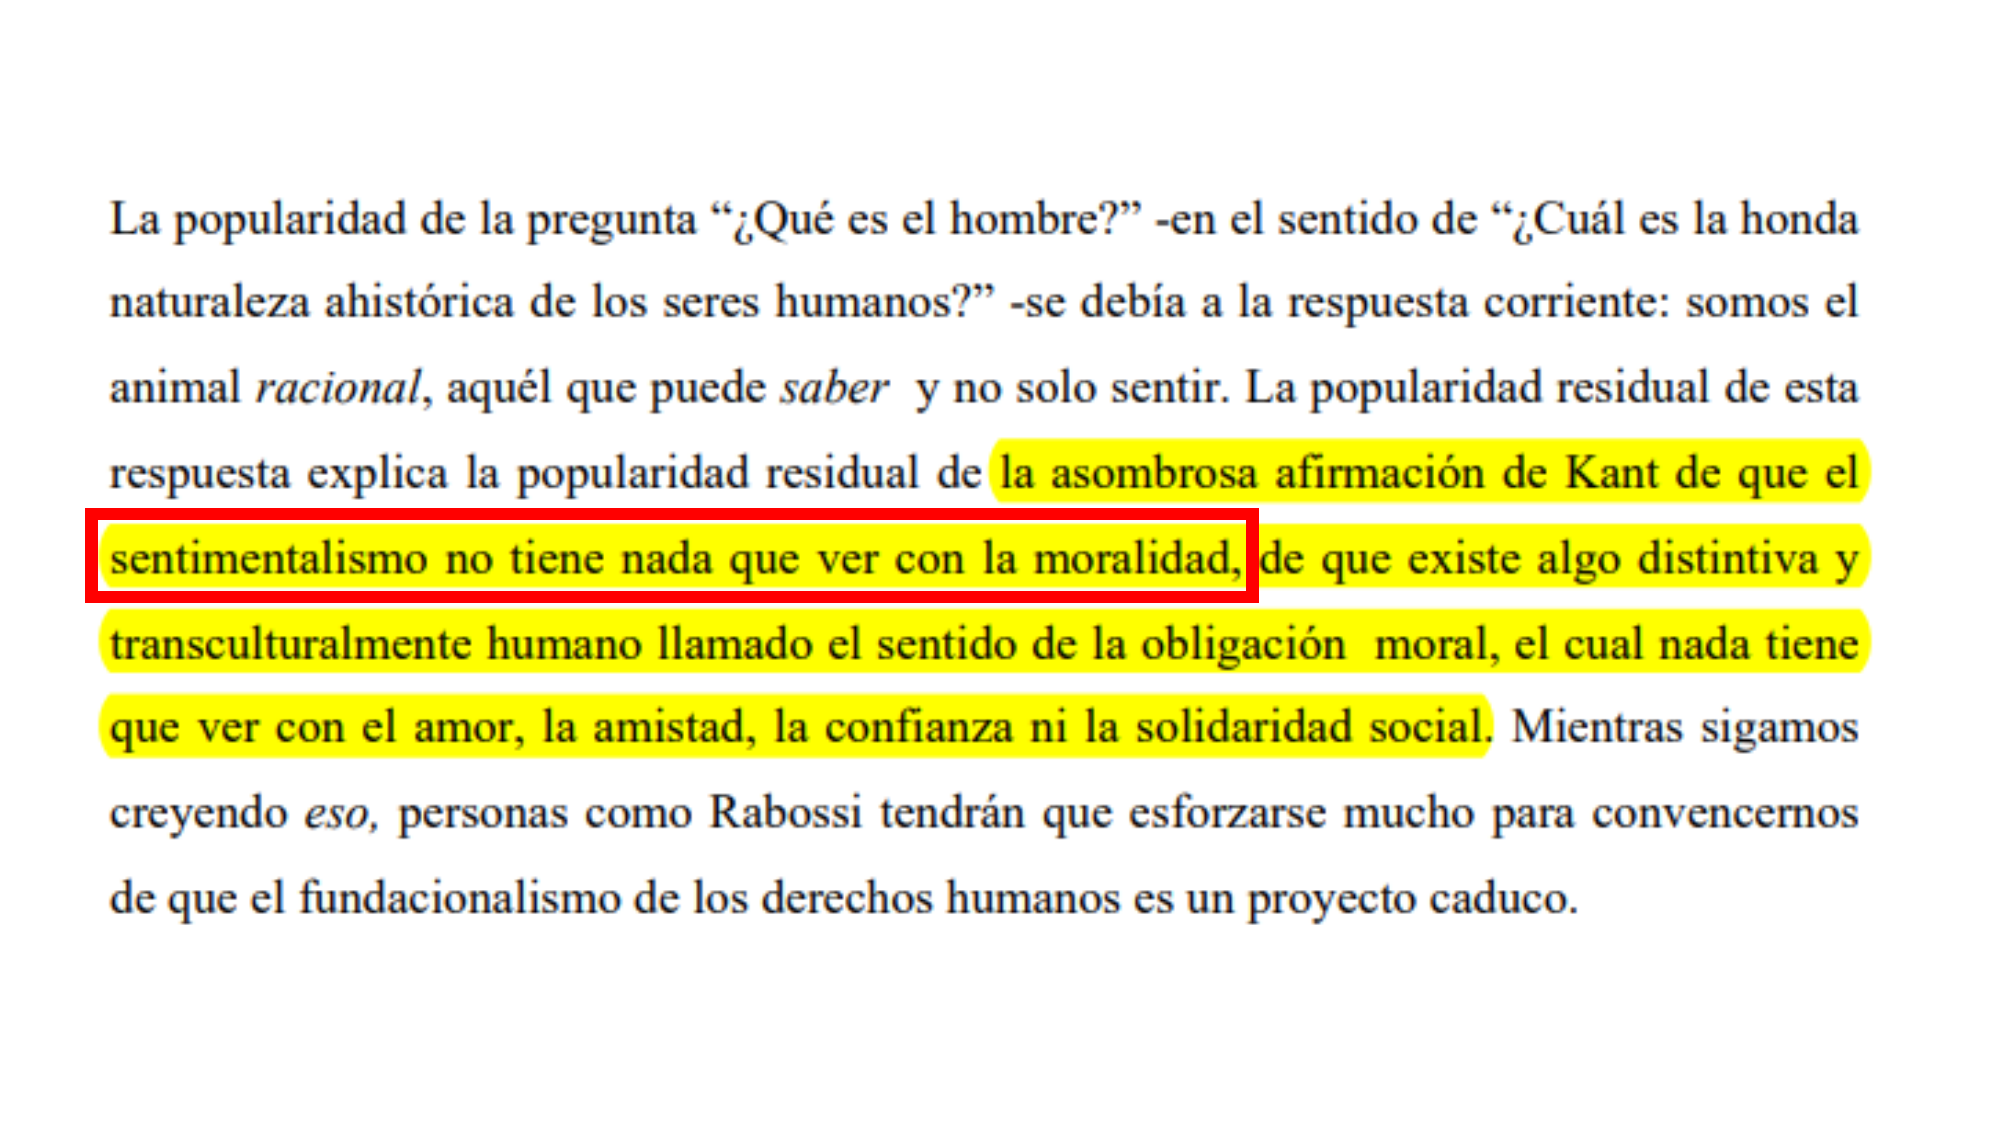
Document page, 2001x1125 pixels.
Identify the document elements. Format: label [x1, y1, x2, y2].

picture [58, 174, 1900, 947]
